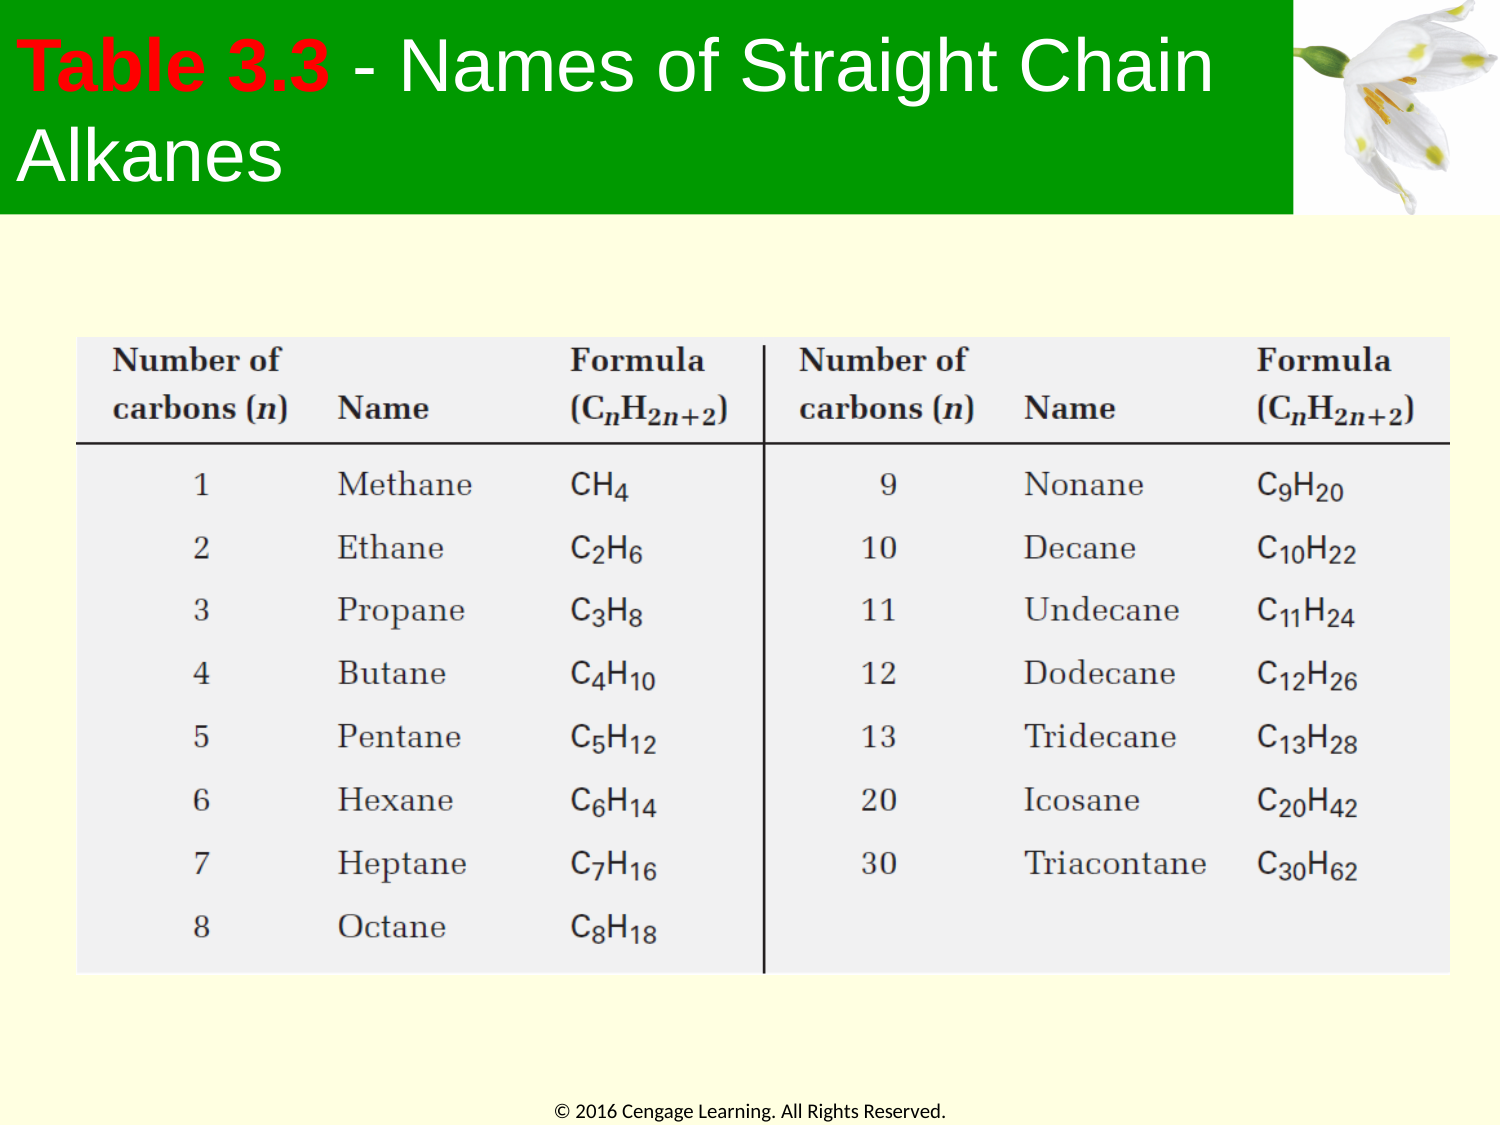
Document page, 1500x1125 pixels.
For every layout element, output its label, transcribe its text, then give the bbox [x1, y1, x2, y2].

title Table 3.3 - Names of Straight Chain Alkanes [0, 0, 1288, 213]
picture [75, 337, 1451, 976]
picture [1293, 0, 1500, 215]
